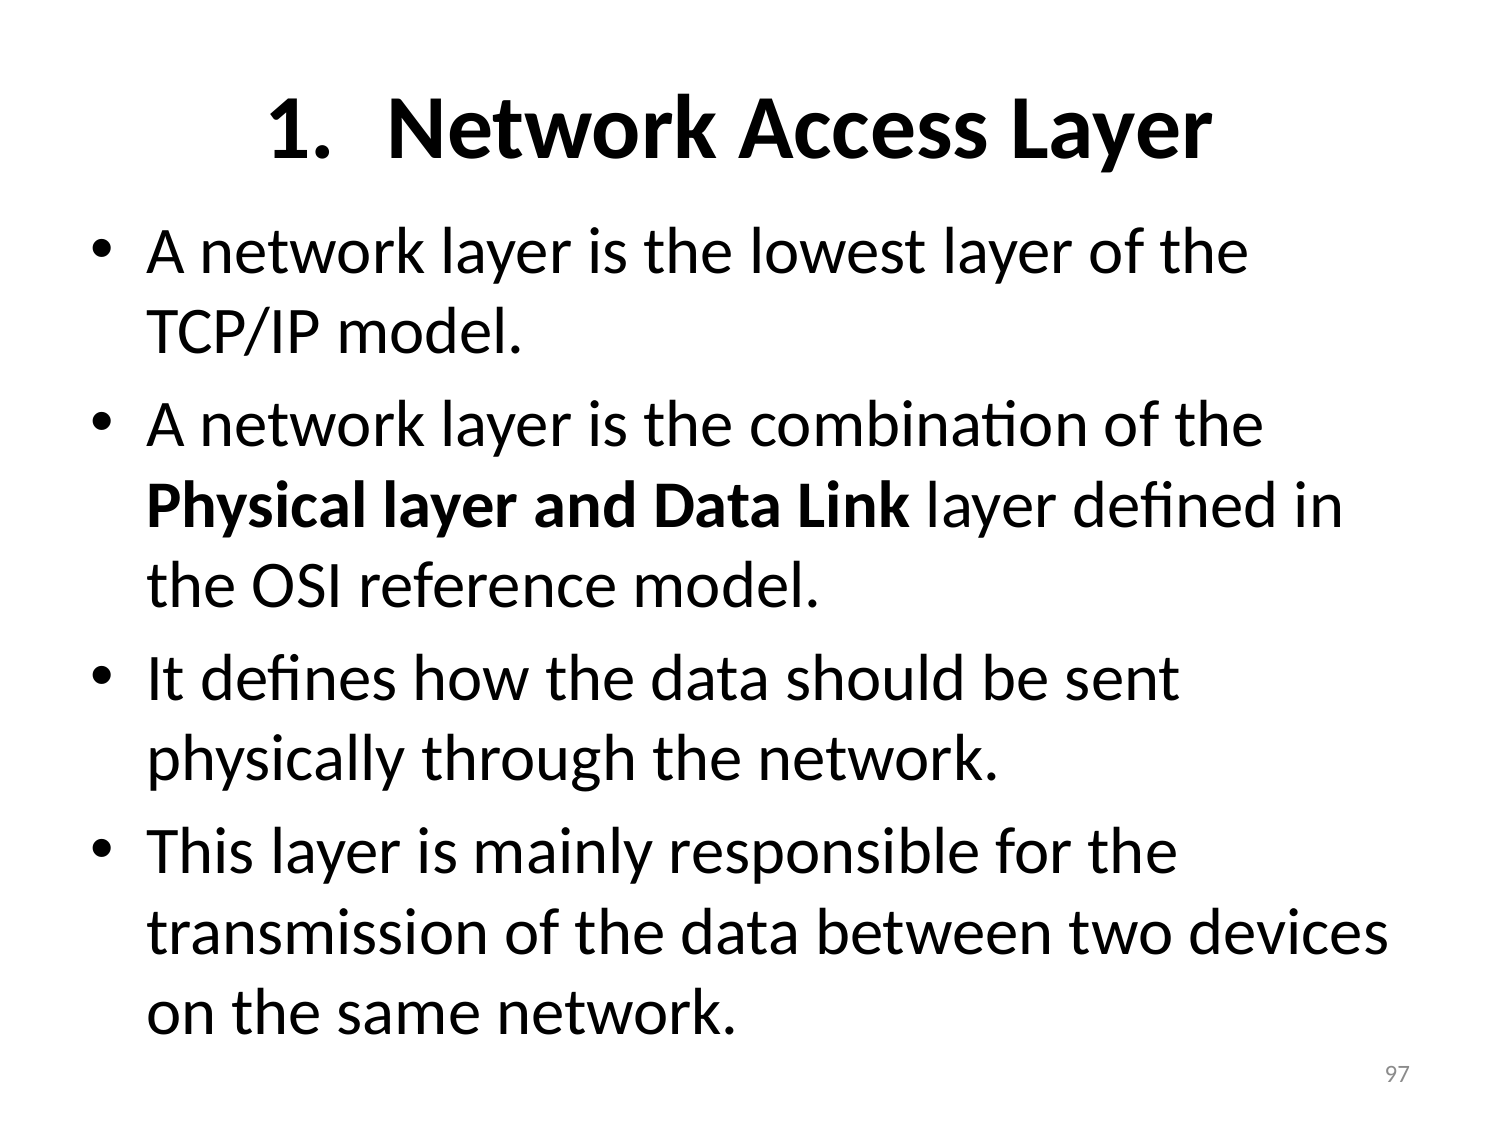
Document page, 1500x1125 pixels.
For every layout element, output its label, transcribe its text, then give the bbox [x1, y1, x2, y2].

list A network layer is the lowest layer of the TCP/IP model. A network layer is the combination of the Physical layer and Data Link layer defined in the OSI reference model. It defines how the data should be sent physically through the network. This layer is mainly responsible for the transmission of the data between two devices on the same network. [75, 200, 1425, 1090]
slide_number 97 [1074, 1042, 1425, 1103]
title Network Access Layer [75, 45, 1425, 200]
